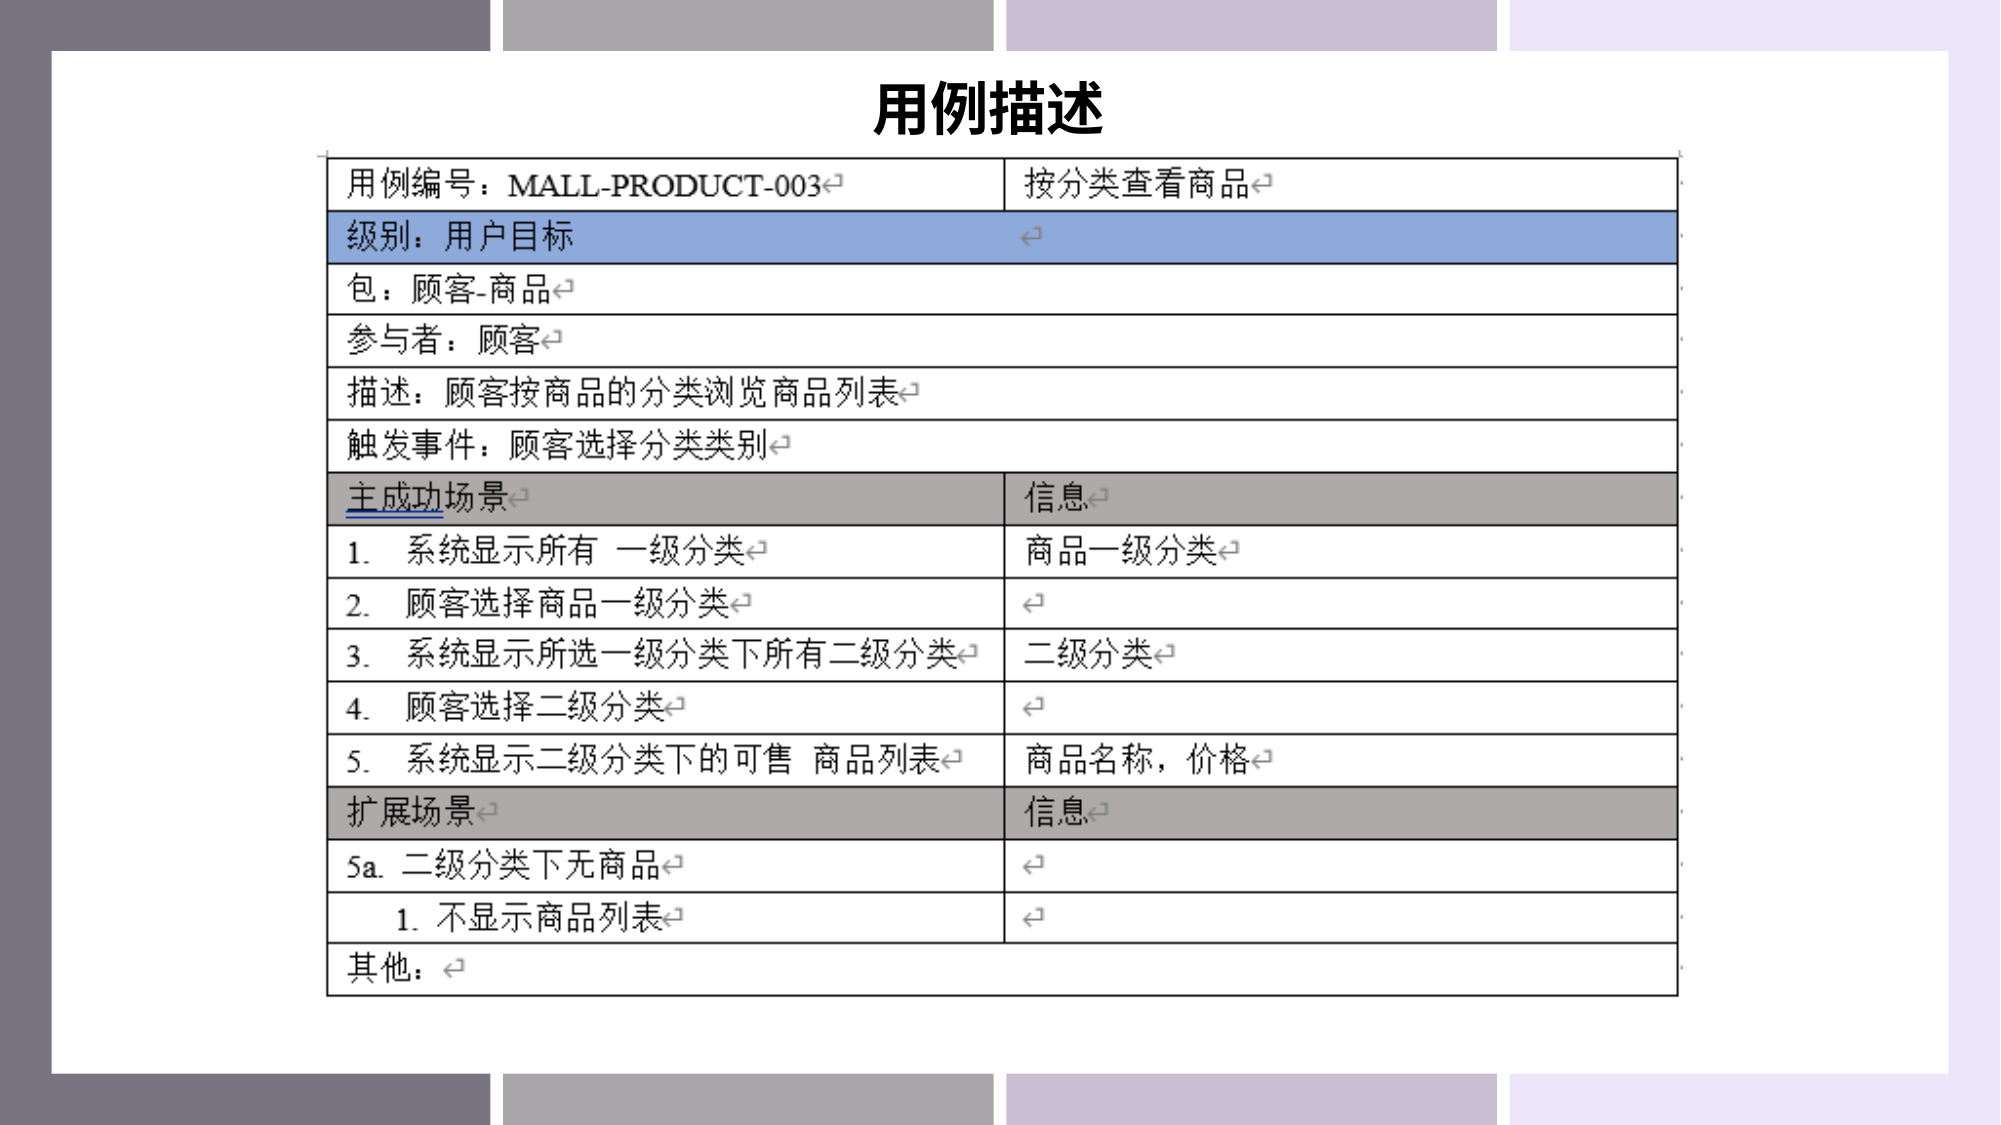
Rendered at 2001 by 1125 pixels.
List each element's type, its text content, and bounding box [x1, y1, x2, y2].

picture [317, 150, 1683, 1003]
text_box 用例描述 [488, 64, 1489, 150]
